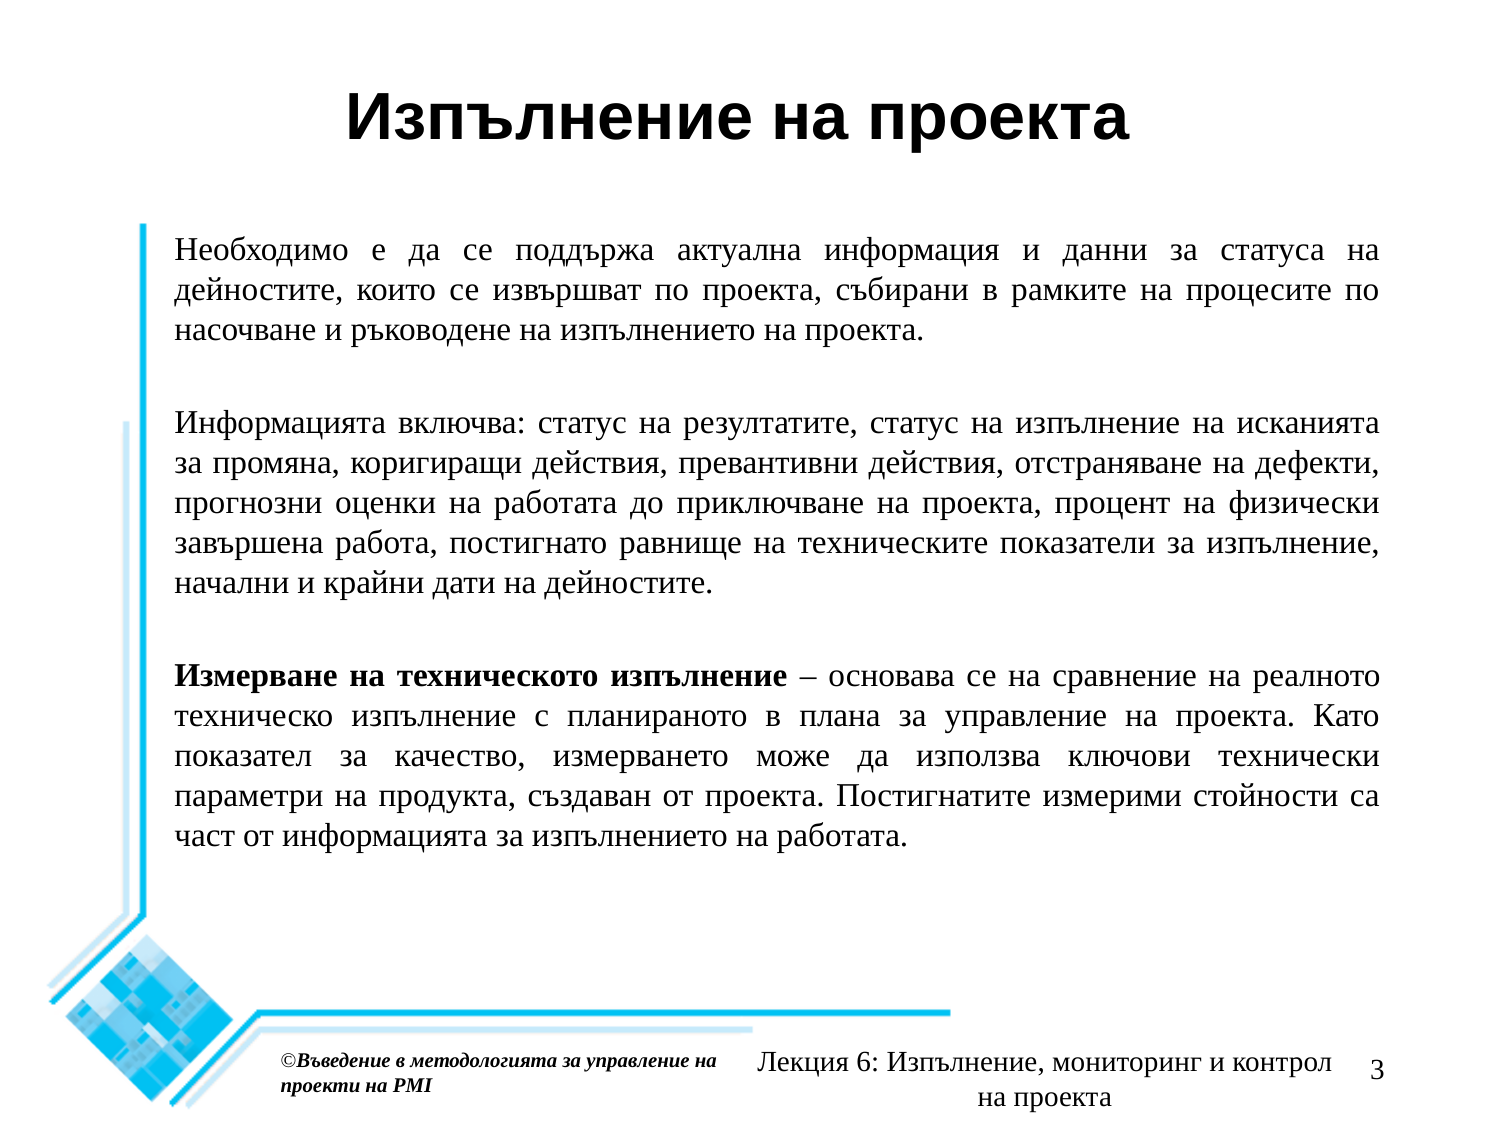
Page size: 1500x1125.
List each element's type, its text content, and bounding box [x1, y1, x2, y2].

footer Лекция 6: Изпълнение, мониторинг и контрол на проекта [738, 1035, 1352, 1110]
list Необходимо е да се поддържа актуална информация и данни за статуса на дейностите, които се извършват по проекта, събирани в рамките на процесите по насочване и ръководене на изпълнението на проекта. Информацията включва: статус на резултатите, статус на изпълнение на исканията за промяна, коригиращи действия, превантивни действия, отстраняване на дефекти, прогнозни оценки на работата до приключване на проекта, процент на физически завършена работа, постигнато равнище на техническите показатели за изпълнение, начални и крайни дати на дейностите. Измерване на техническото изпълнение – основава се на сравнение на реалното техническо изпълнение с планираното в плана за управление на проекта. Като показател за качество, измерването може да използва ключови технически параметри на продукта, създаван от проекта. Постигнатите измерими стойности са част от информацията за изпълнението на работата. [159, 220, 1397, 1008]
title Изпълнение на проекта [62, 37, 1413, 188]
picture [35, 212, 963, 1122]
slide_number 3 [1325, 1042, 1400, 1118]
slide_number ©Въведение в методологията за управление на проекти на PMI [265, 1039, 773, 1106]
